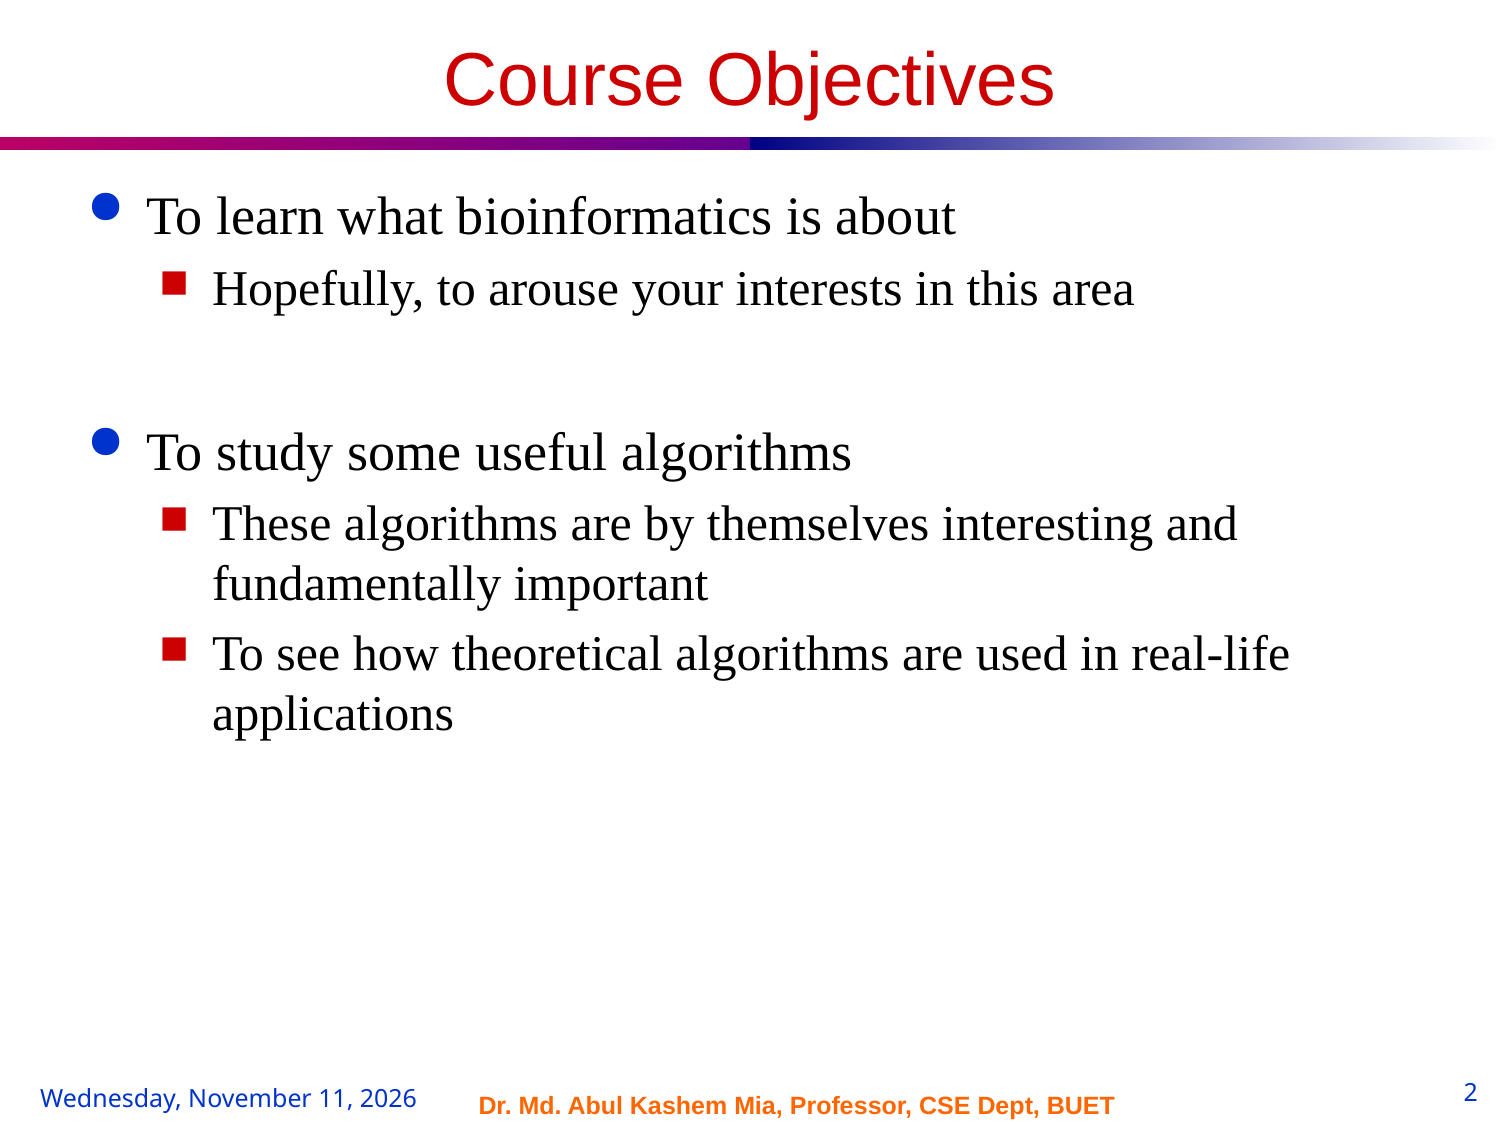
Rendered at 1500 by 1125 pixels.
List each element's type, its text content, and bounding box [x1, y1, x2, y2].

list To learn what bioinformatics is about Hopefully, to arouse your interests in this area To study some useful algorithms These algorithms are by themselves interesting and fundamentally important To see how theoretical algorithms are used in real-life applications [74, 172, 1426, 886]
title Course Objectives [74, 37, 1426, 114]
